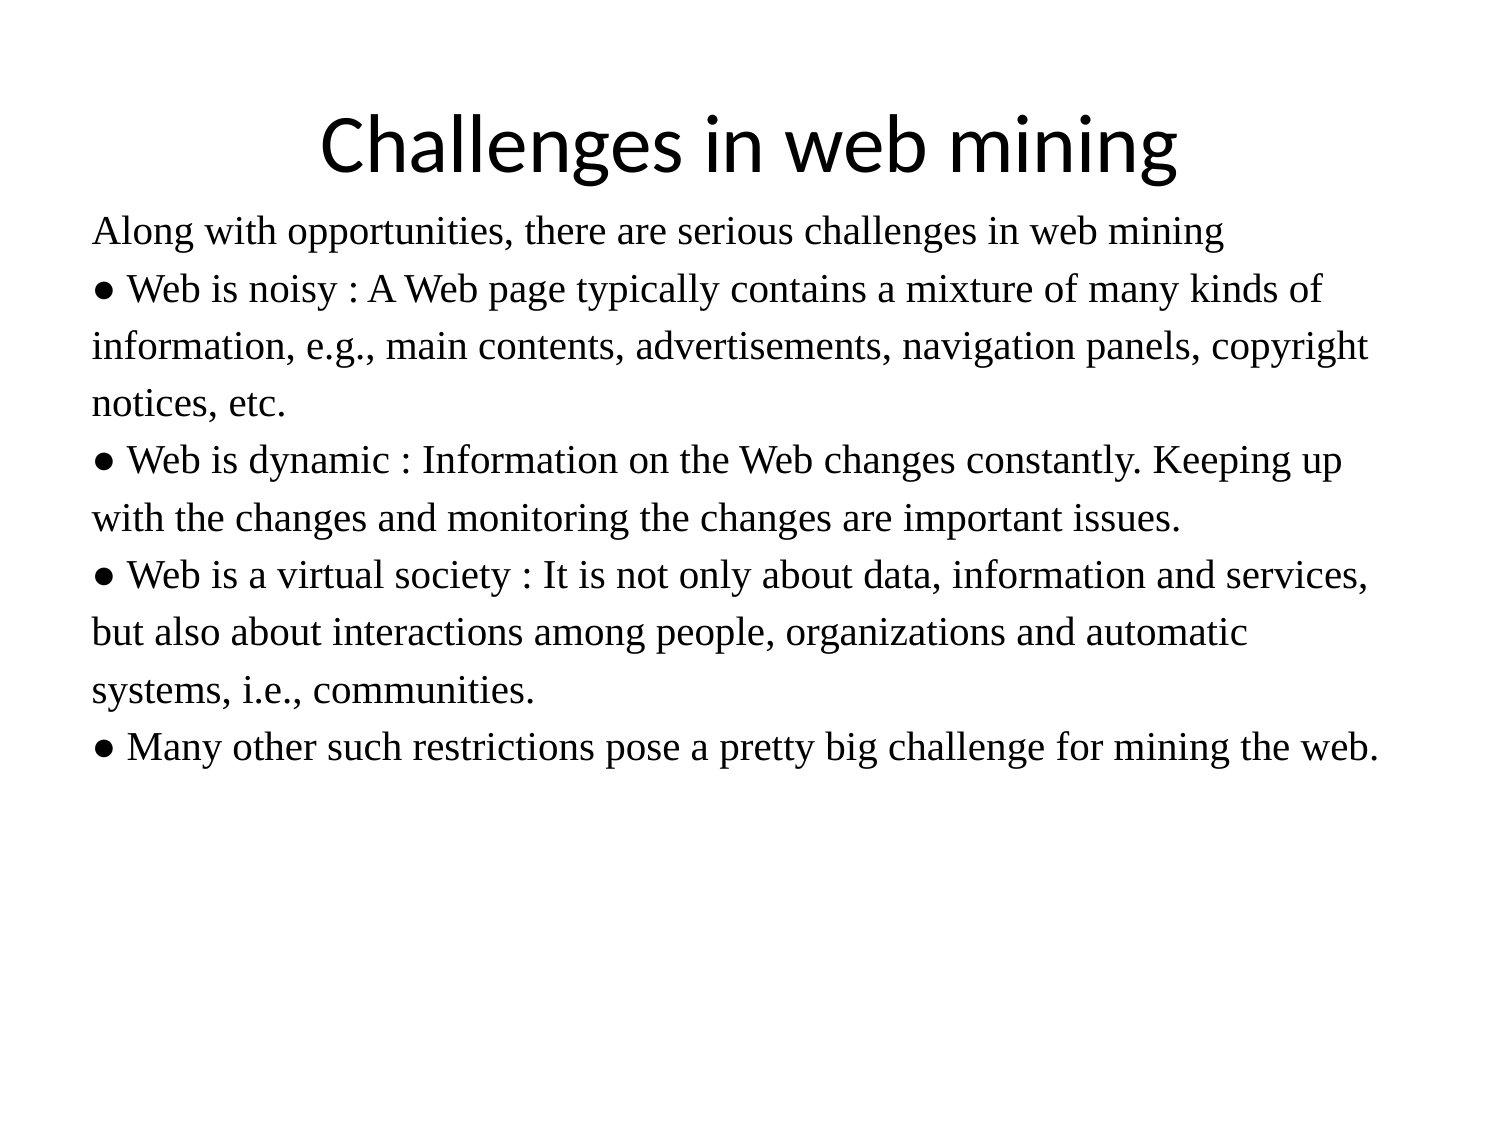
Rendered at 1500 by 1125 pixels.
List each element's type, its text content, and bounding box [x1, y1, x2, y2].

list Along with opportunities, there are serious challenges in web mining ● Web is noisy : A Web page typically contains a mixture of many kinds of information, e.g., main contents, advertisements, navigation panels, copyright notices, etc. ● Web is dynamic : Information on the Web changes constantly. Keeping up with the changes and monitoring the changes are important issues. ● Web is a virtual society : It is not only about data, information and services, but also about interactions among people, organizations and automatic systems, i.e., communities. ● Many other such restrictions pose a pretty big challenge for mining the web. [76, 196, 1427, 939]
title Challenges in web mining [75, 45, 1425, 233]
